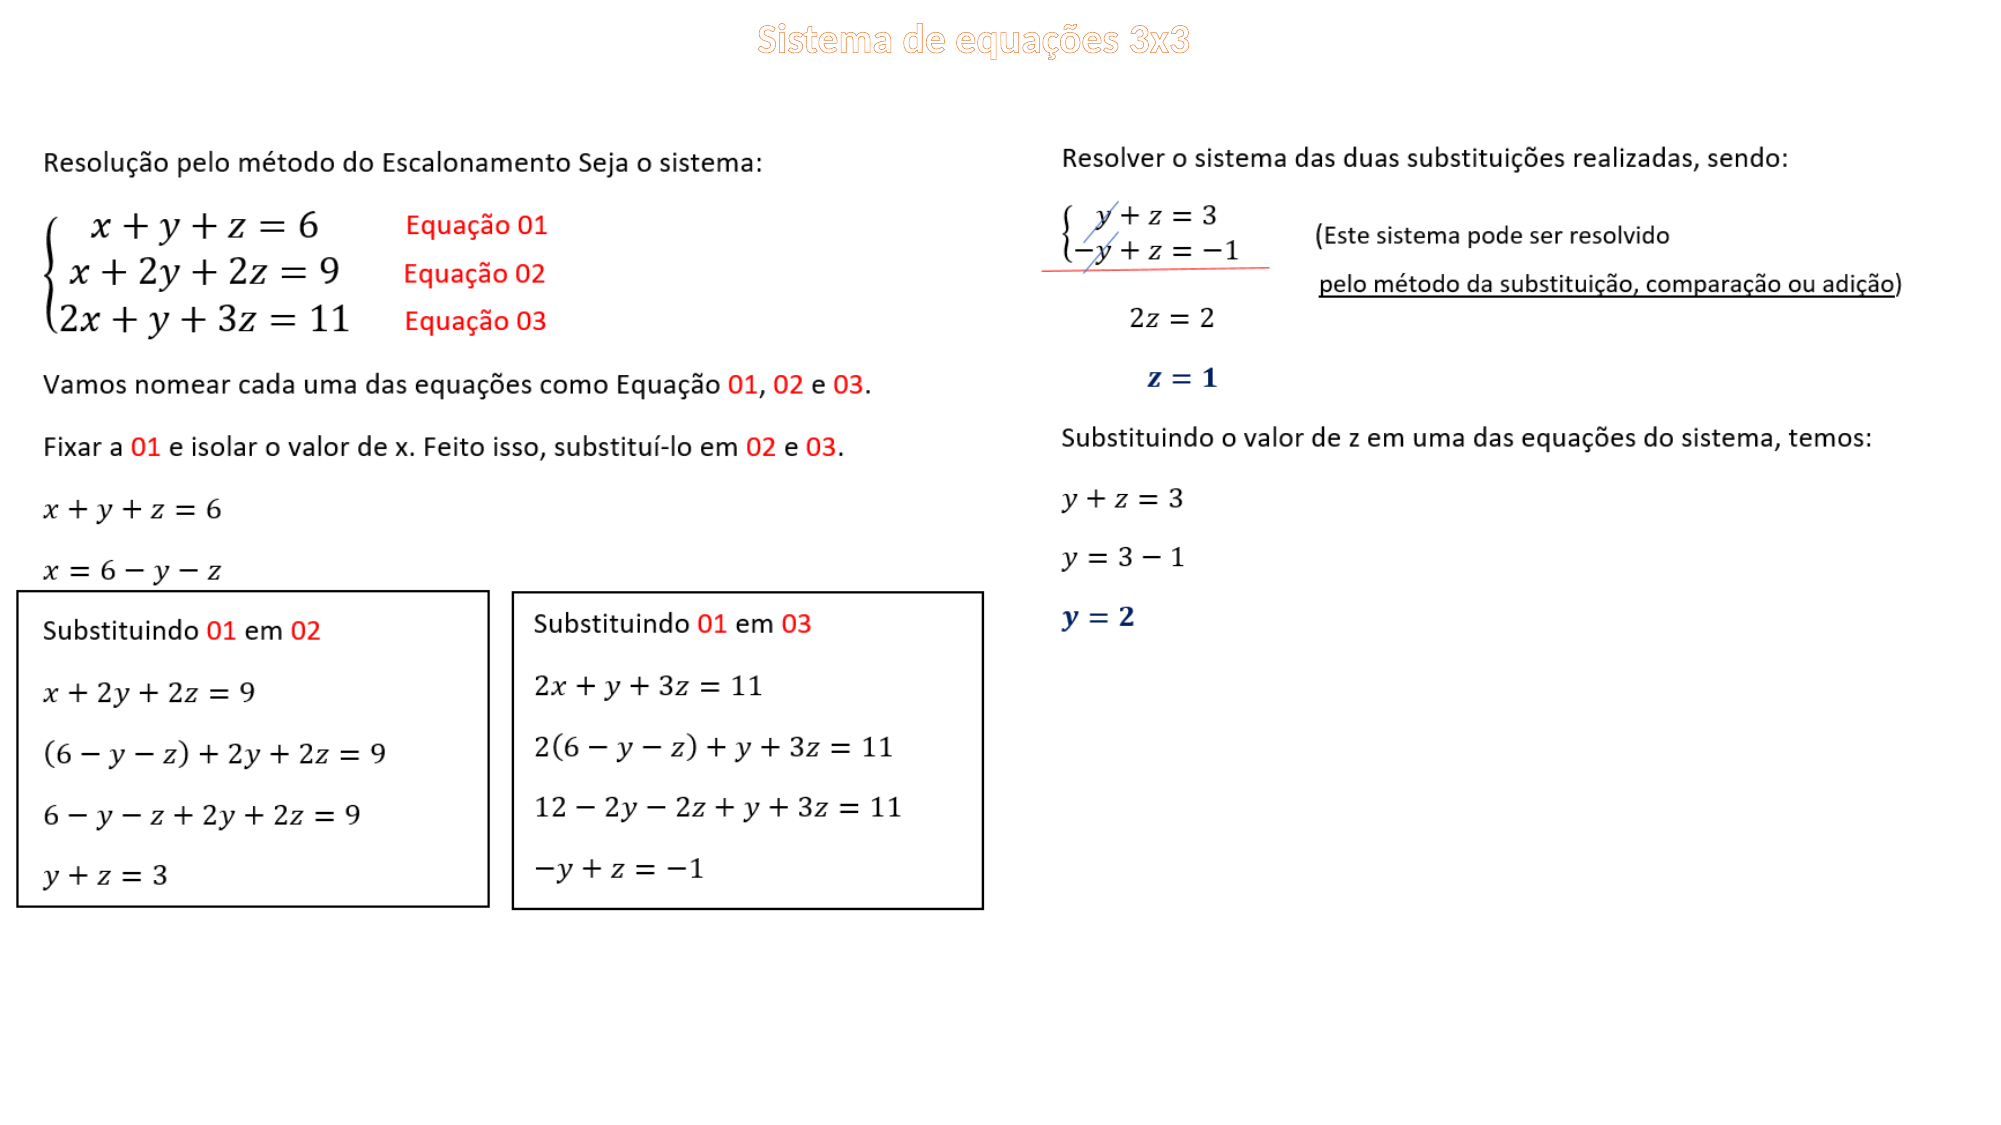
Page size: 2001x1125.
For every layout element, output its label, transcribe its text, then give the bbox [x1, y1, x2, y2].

picture [1035, 139, 2000, 646]
picture [5, 139, 1000, 922]
text_box Sistema de equações 3x3 [698, 0, 1250, 71]
